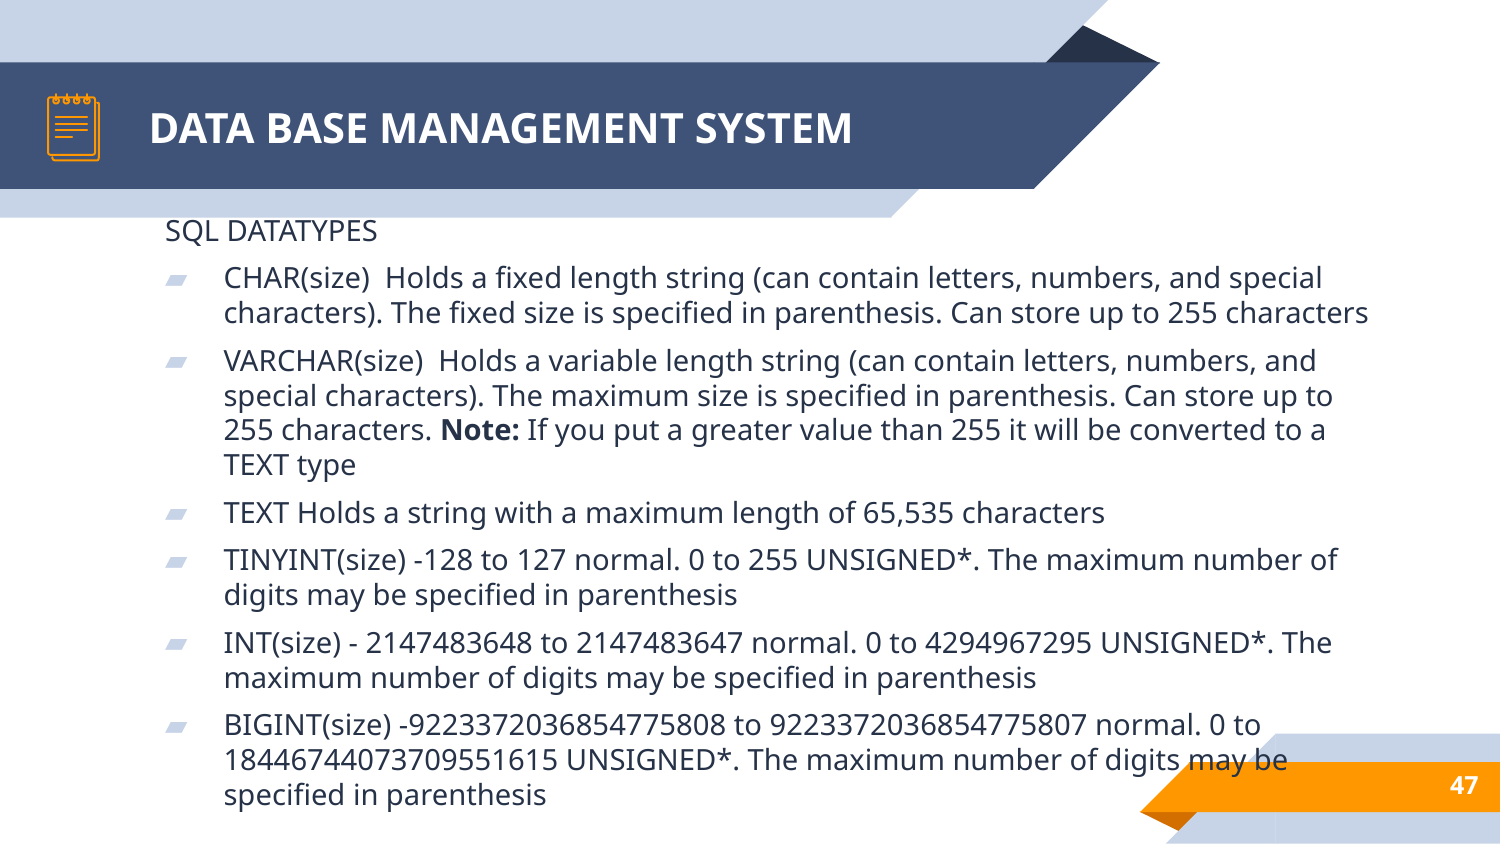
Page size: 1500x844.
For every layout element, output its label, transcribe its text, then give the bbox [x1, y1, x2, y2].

slide_number 47 [1388, 760, 1494, 813]
title DATA BASE MANAGEMENT SYSTEM [133, 64, 997, 190]
list SQL DATATYPES CHAR(size) Holds a fixed length string (can contain letters, numbers, and special characters). The fixed size is specified in parenthesis. Can store up to 255 characters VARCHAR(size) Holds a variable length string (can contain letters, numbers, and special characters). The maximum size is specified in parenthesis. Can store up to 255 characters. Note: If you put a greater value than 255 it will be converted to a TEXT type TEXT Holds a string with a maximum length of 65,535 characters TINYINT(size) -128 to 127 normal. 0 to 255 UNSIGNED*. The maximum number of digits may be specified in parenthesis INT(size) - 2147483648 to 2147483647 normal. 0 to 4294967295 UNSIGNED*. The maximum number of digits may be specified in parenthesis BIGINT(size) -9223372036854775808 to 9223372036854775807 normal. 0 to 18446744073709551615 UNSIGNED*. The maximum number of digits may be specified in parenthesis [133, 196, 1388, 844]
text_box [47, 93, 100, 161]
